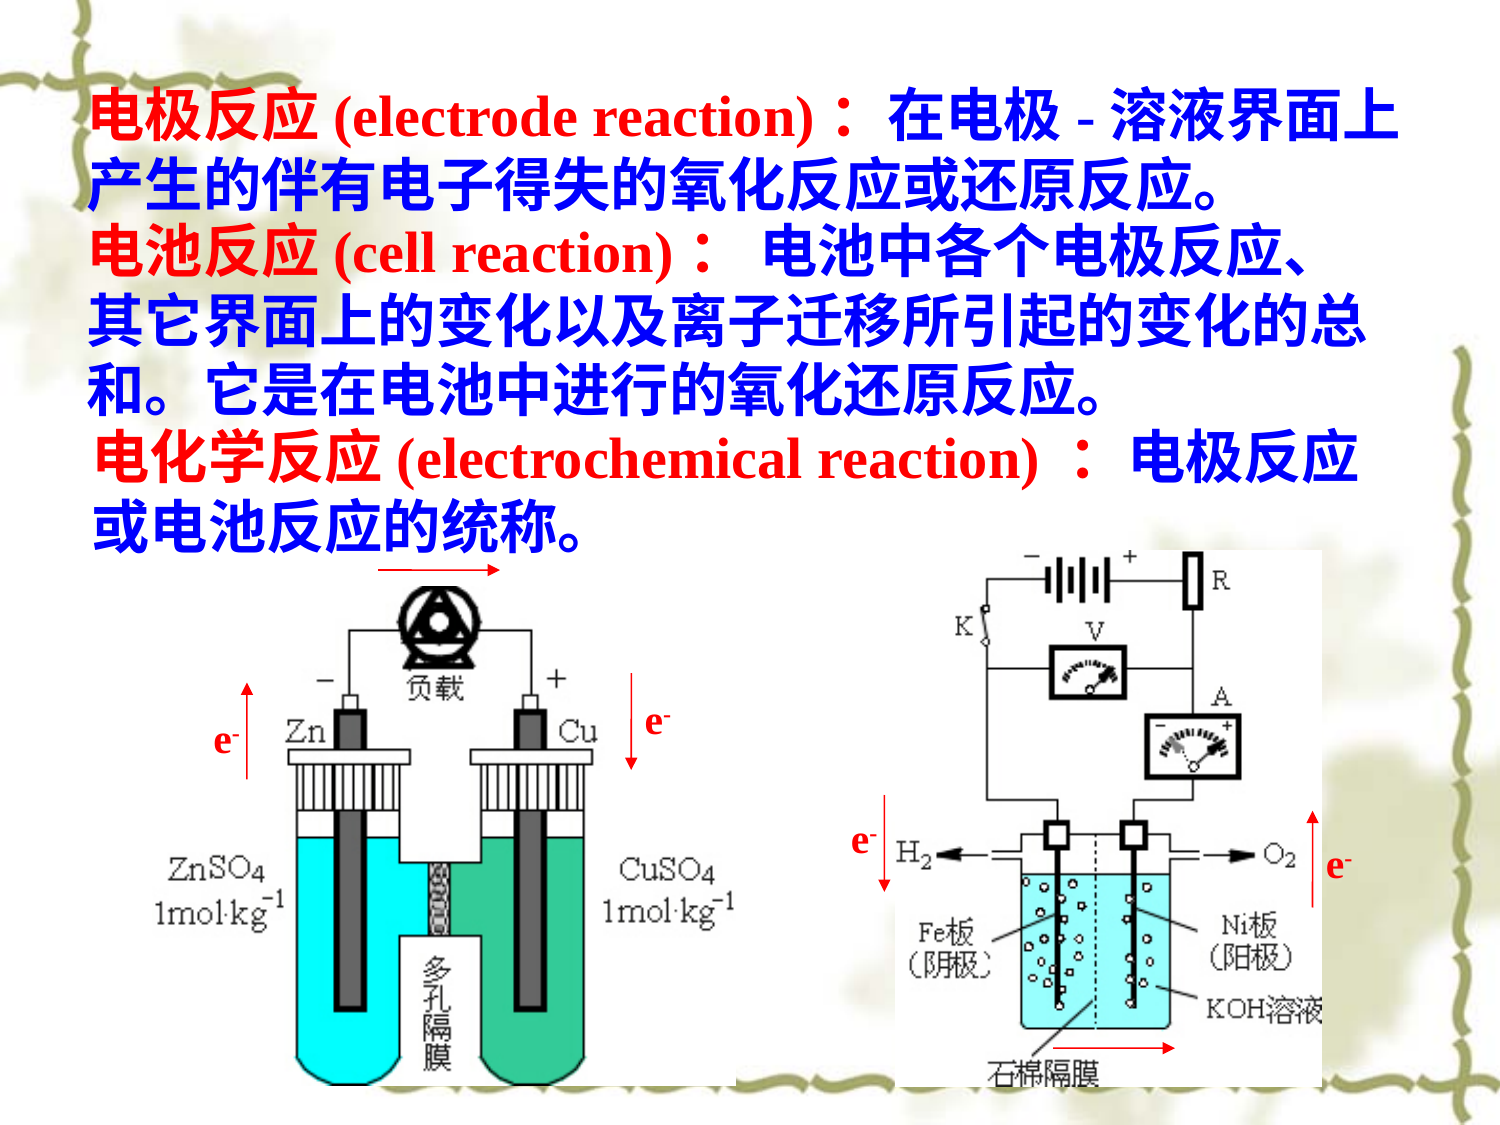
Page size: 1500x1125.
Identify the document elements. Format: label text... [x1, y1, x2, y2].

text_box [151, 550, 1379, 1088]
text_box 电池反应(cell reaction)： 电池中各个电极反应、其它界面上的变化以及离子迁移所引起的变化的总和。它是在电池中进行的氧化还原反应。 [71, 206, 1413, 431]
picture [0, 0, 1500, 1125]
text_box 电化学反应(electrochemical reaction) ：电极反应或电池反应的统称。 [76, 412, 1424, 568]
text_box 电极反应(electrode reaction)：在电极-溶液界面上产生的伴有电子得失的氧化反应或还原反应。 [71, 70, 1435, 226]
